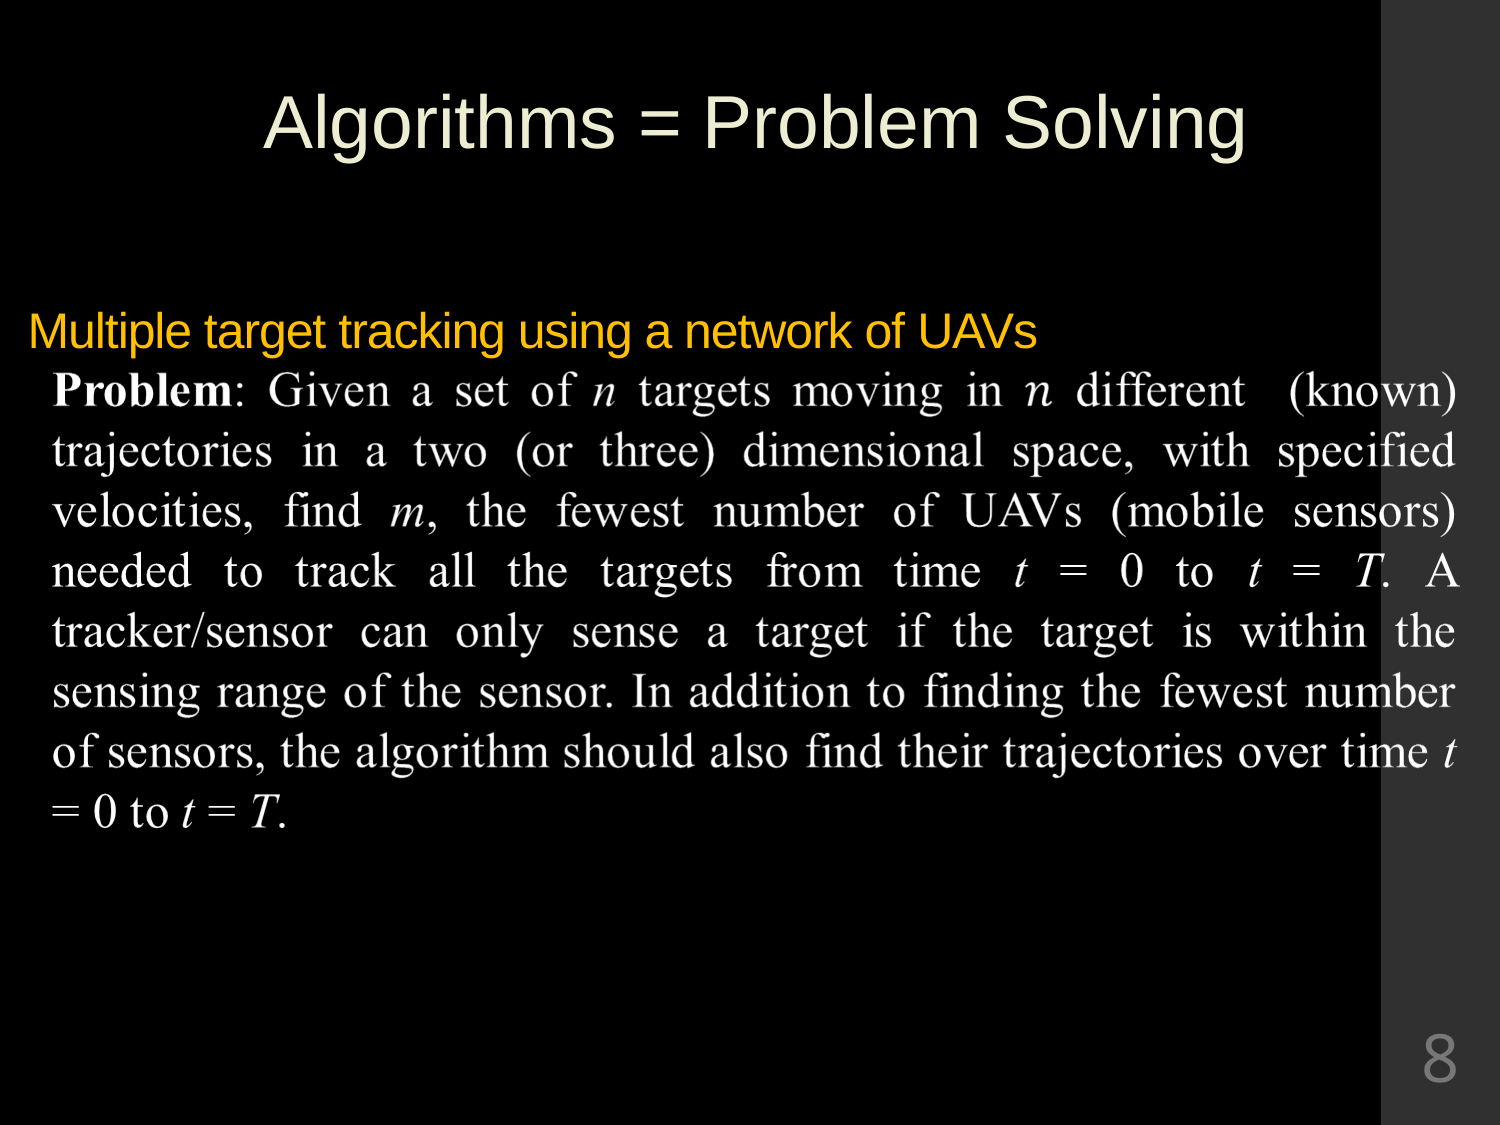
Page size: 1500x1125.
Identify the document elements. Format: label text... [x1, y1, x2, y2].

text_box [37, 285, 1472, 852]
title Multiple target tracking using a network of UAVs [12, 204, 1500, 368]
slide_number 8 [1384, 1012, 1498, 1110]
text_box Algorithms = Problem Solving [37, 65, 1475, 171]
